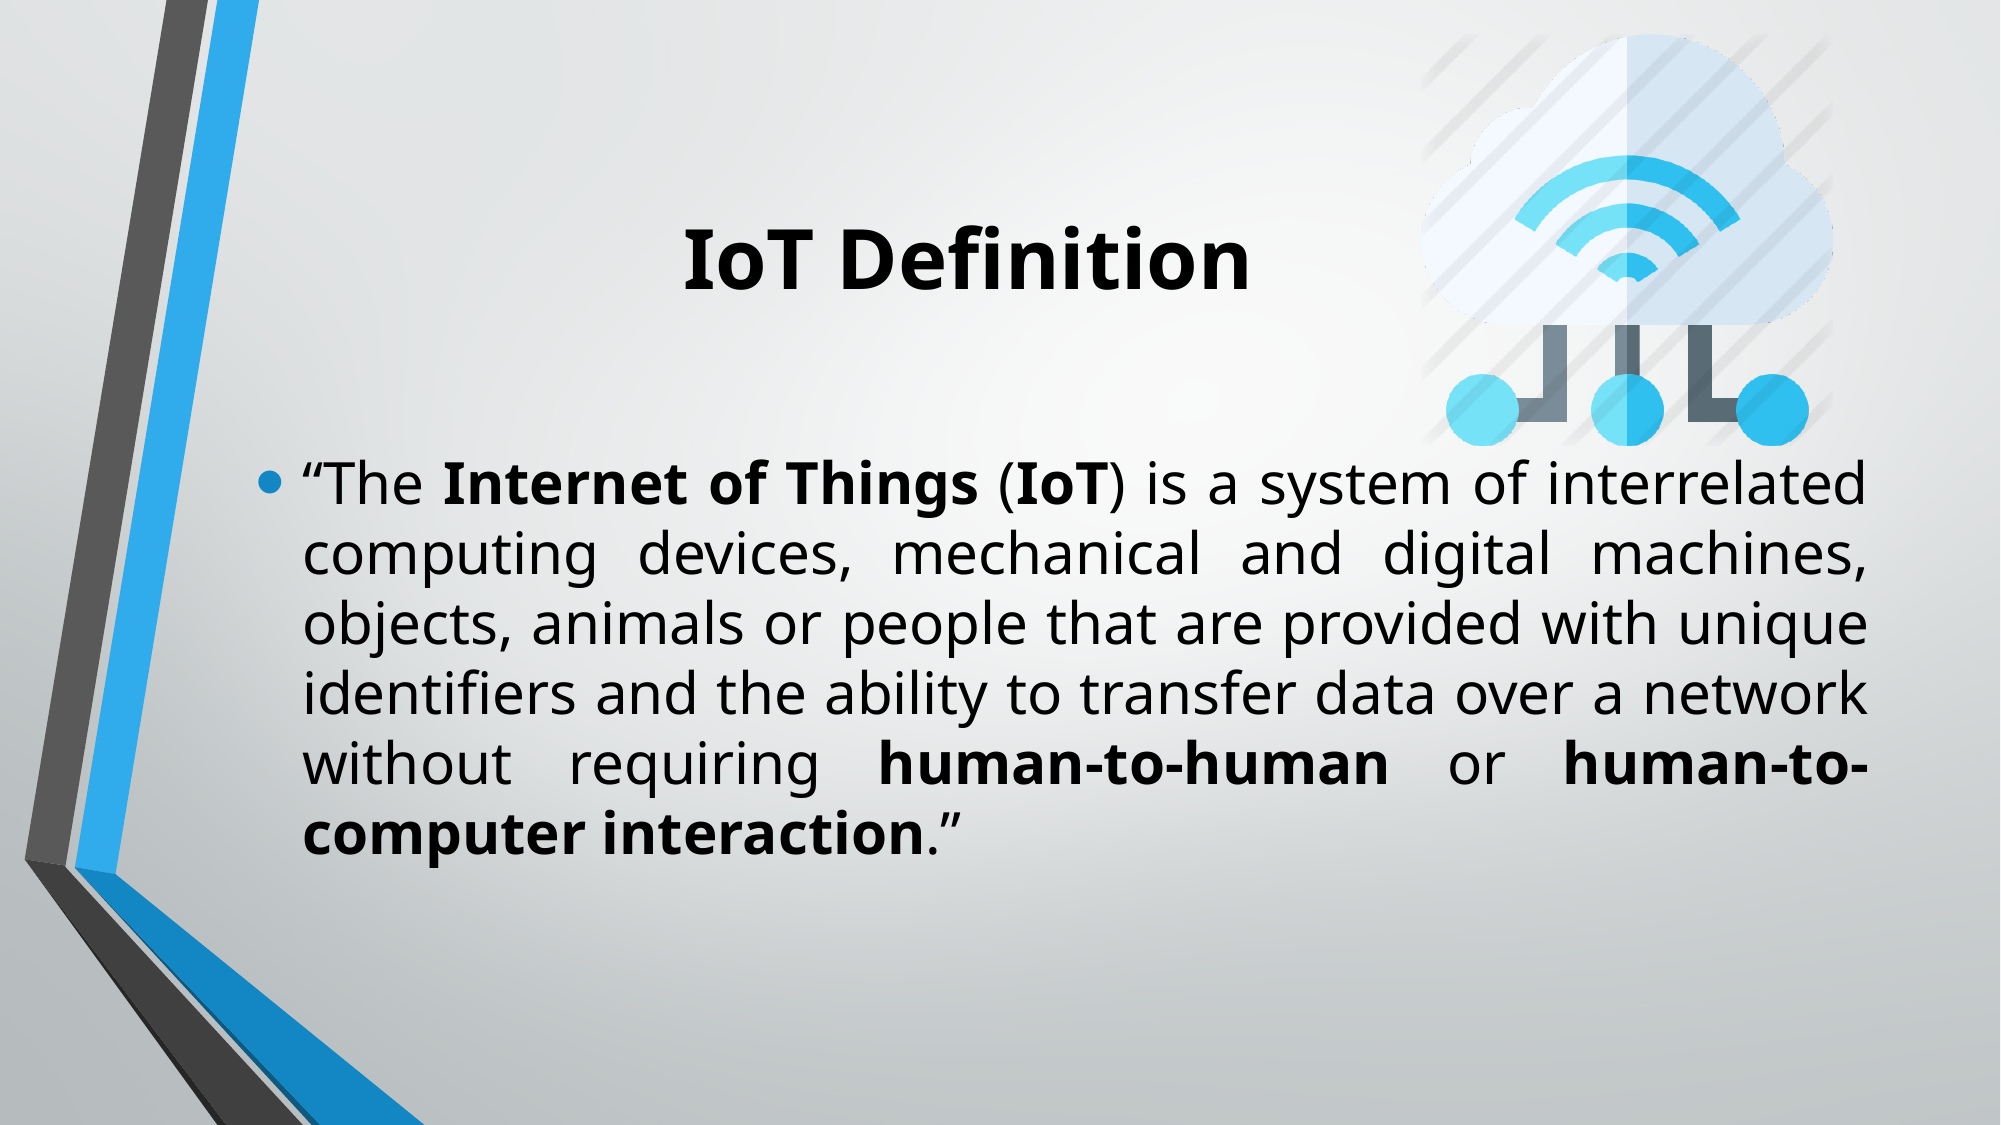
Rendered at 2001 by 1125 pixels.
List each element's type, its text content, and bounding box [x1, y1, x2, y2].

picture [1421, 34, 1834, 446]
list “The Internet of Things (IoT) is a system of interrelated computing devices, mechanical and digital machines, objects, animals or people that are provided with unique identifiers and the ability to transfer data over a network without requiring human-to-human or human-to-computer interaction.” [240, 399, 1884, 913]
title IoT Definition [146, 112, 1421, 400]
